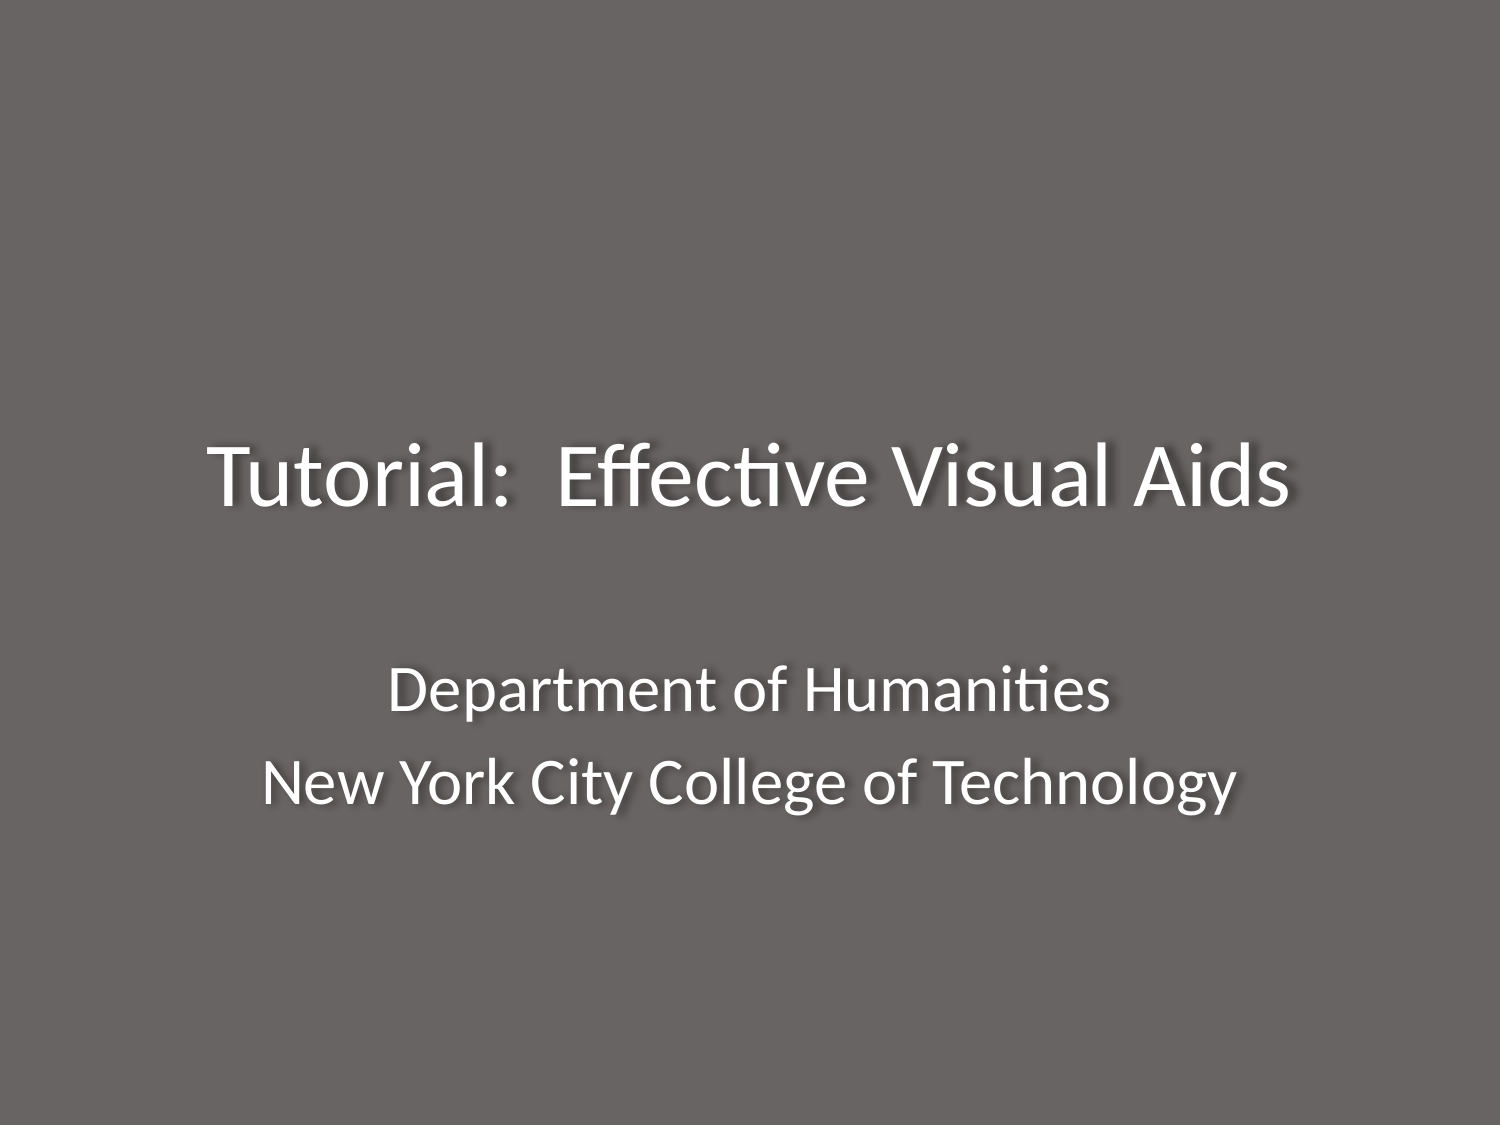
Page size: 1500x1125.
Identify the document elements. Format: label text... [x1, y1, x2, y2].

subtitle Department of Humanities New York City College of Technology [225, 637, 1275, 925]
title Tutorial: Effective Visual Aids [112, 349, 1388, 591]
